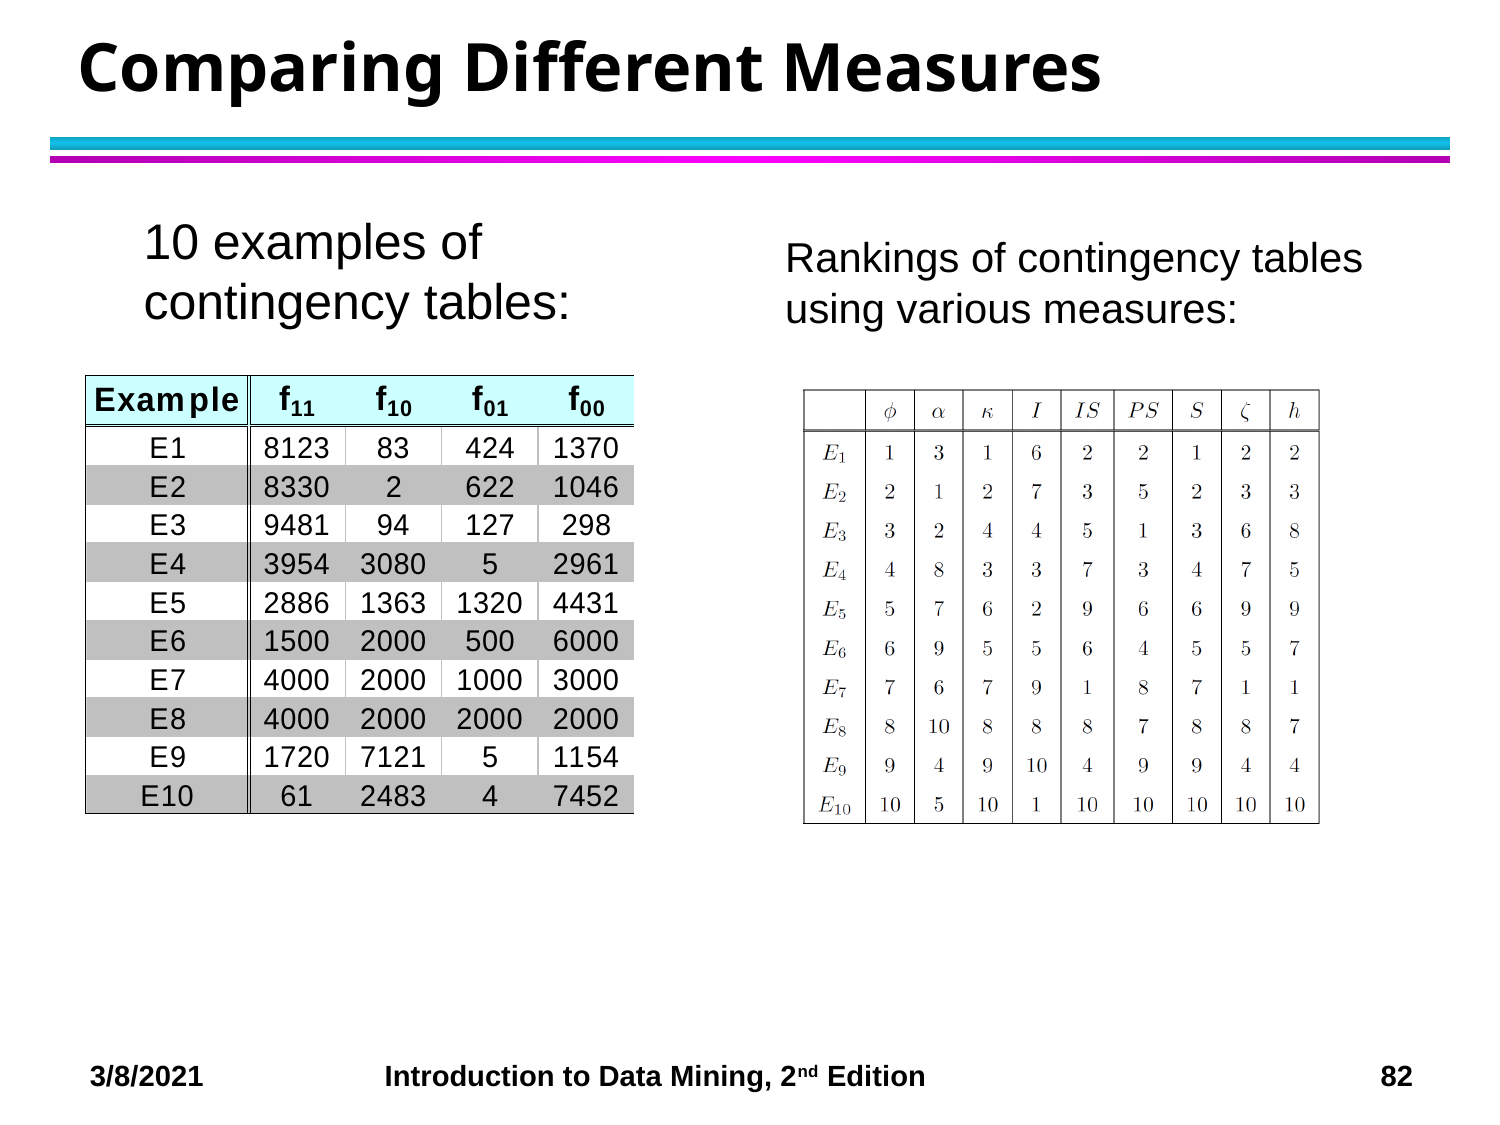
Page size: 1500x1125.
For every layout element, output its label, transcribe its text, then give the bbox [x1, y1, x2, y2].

text_box 10 examples of contingency tables: [128, 202, 592, 337]
title Comparing Different Measures [62, 24, 1421, 113]
picture [790, 380, 1329, 832]
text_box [84, 374, 636, 815]
text_box Rankings of contingency tables using various measures: [770, 223, 1438, 339]
